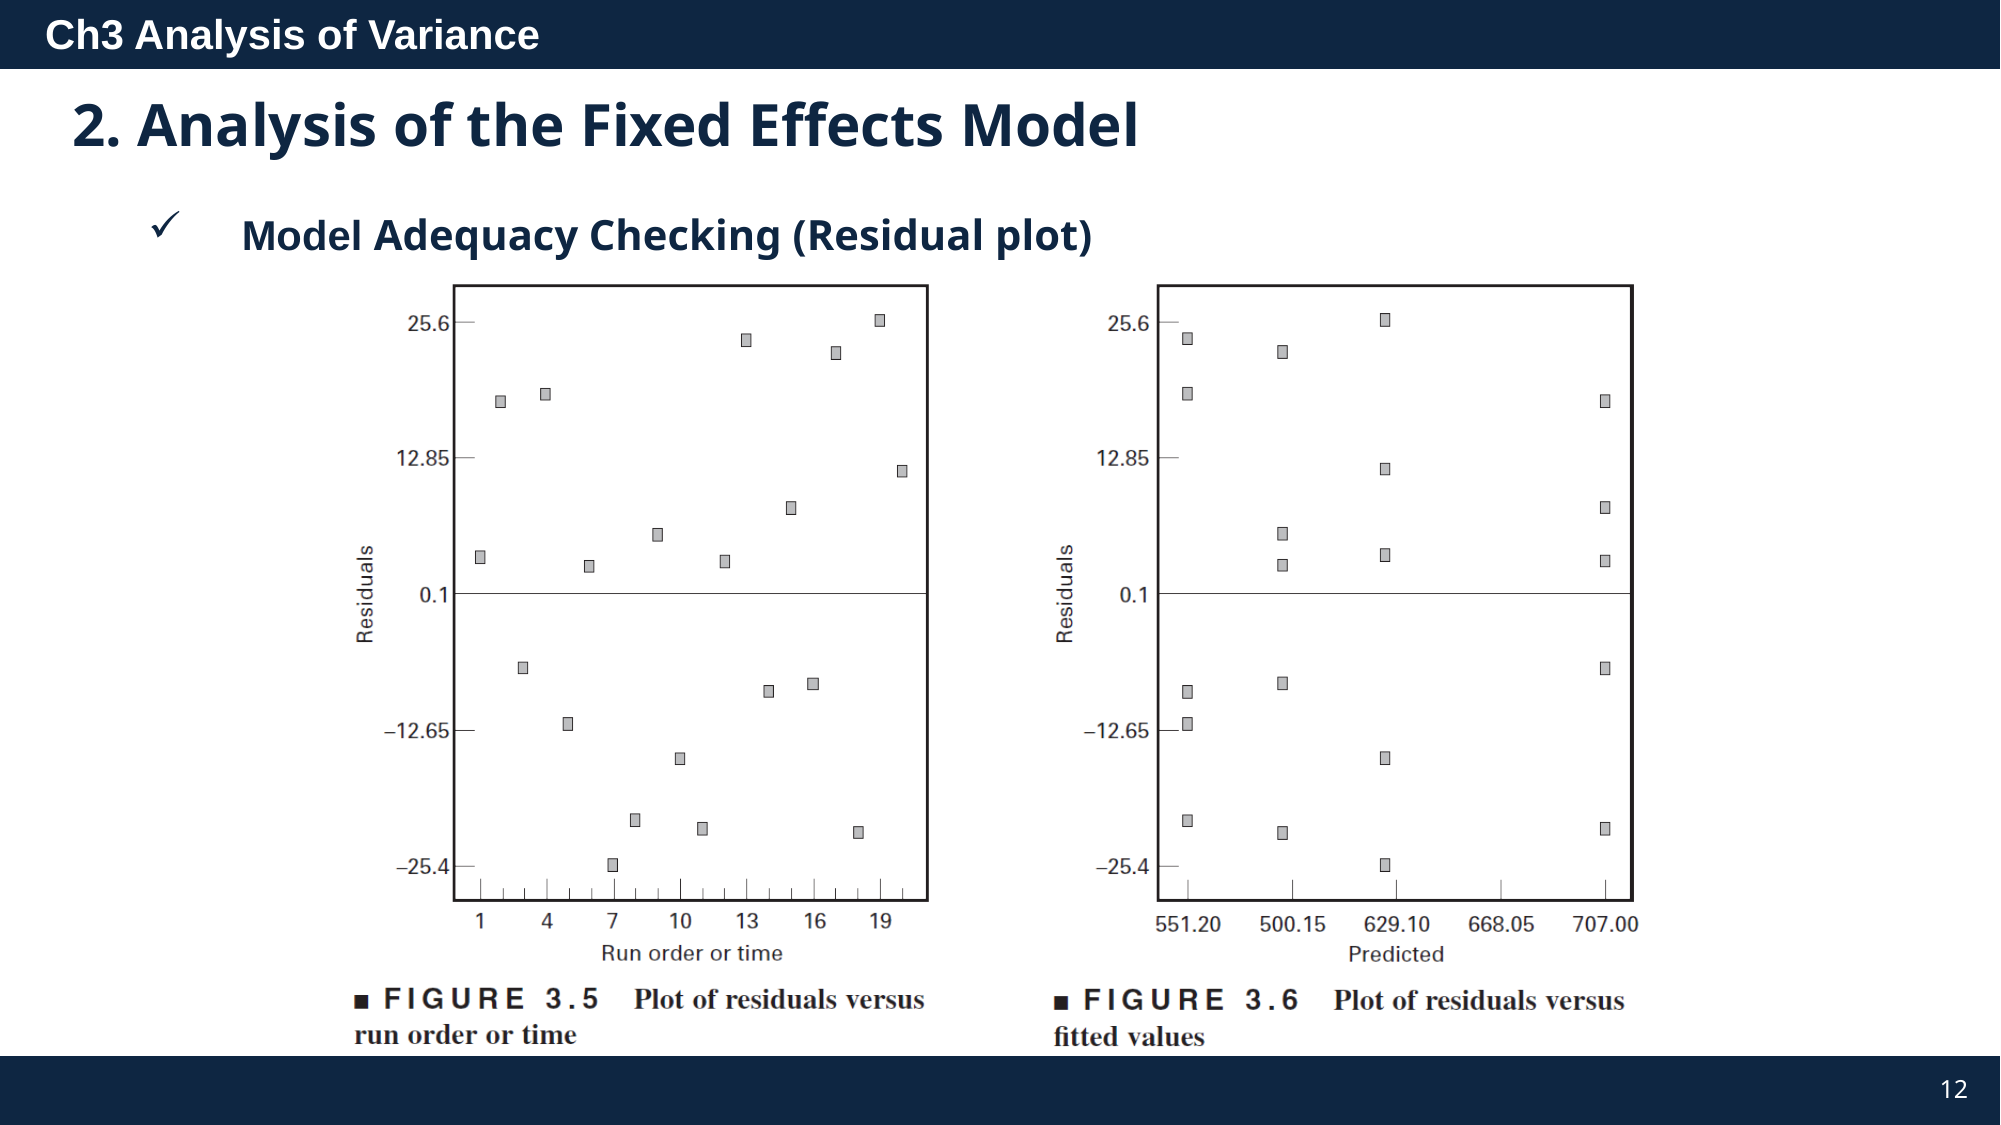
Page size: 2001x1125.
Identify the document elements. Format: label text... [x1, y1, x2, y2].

slide_number 12 [1533, 1060, 1983, 1121]
text_box Model Adequacy Checking (Residual plot) [133, 201, 1773, 267]
text_box 2. Analysis of the Fixed Effects Model [57, 80, 1295, 166]
picture [351, 266, 1649, 1057]
text_box Ch3 Analysis of Variance [30, 0, 613, 65]
